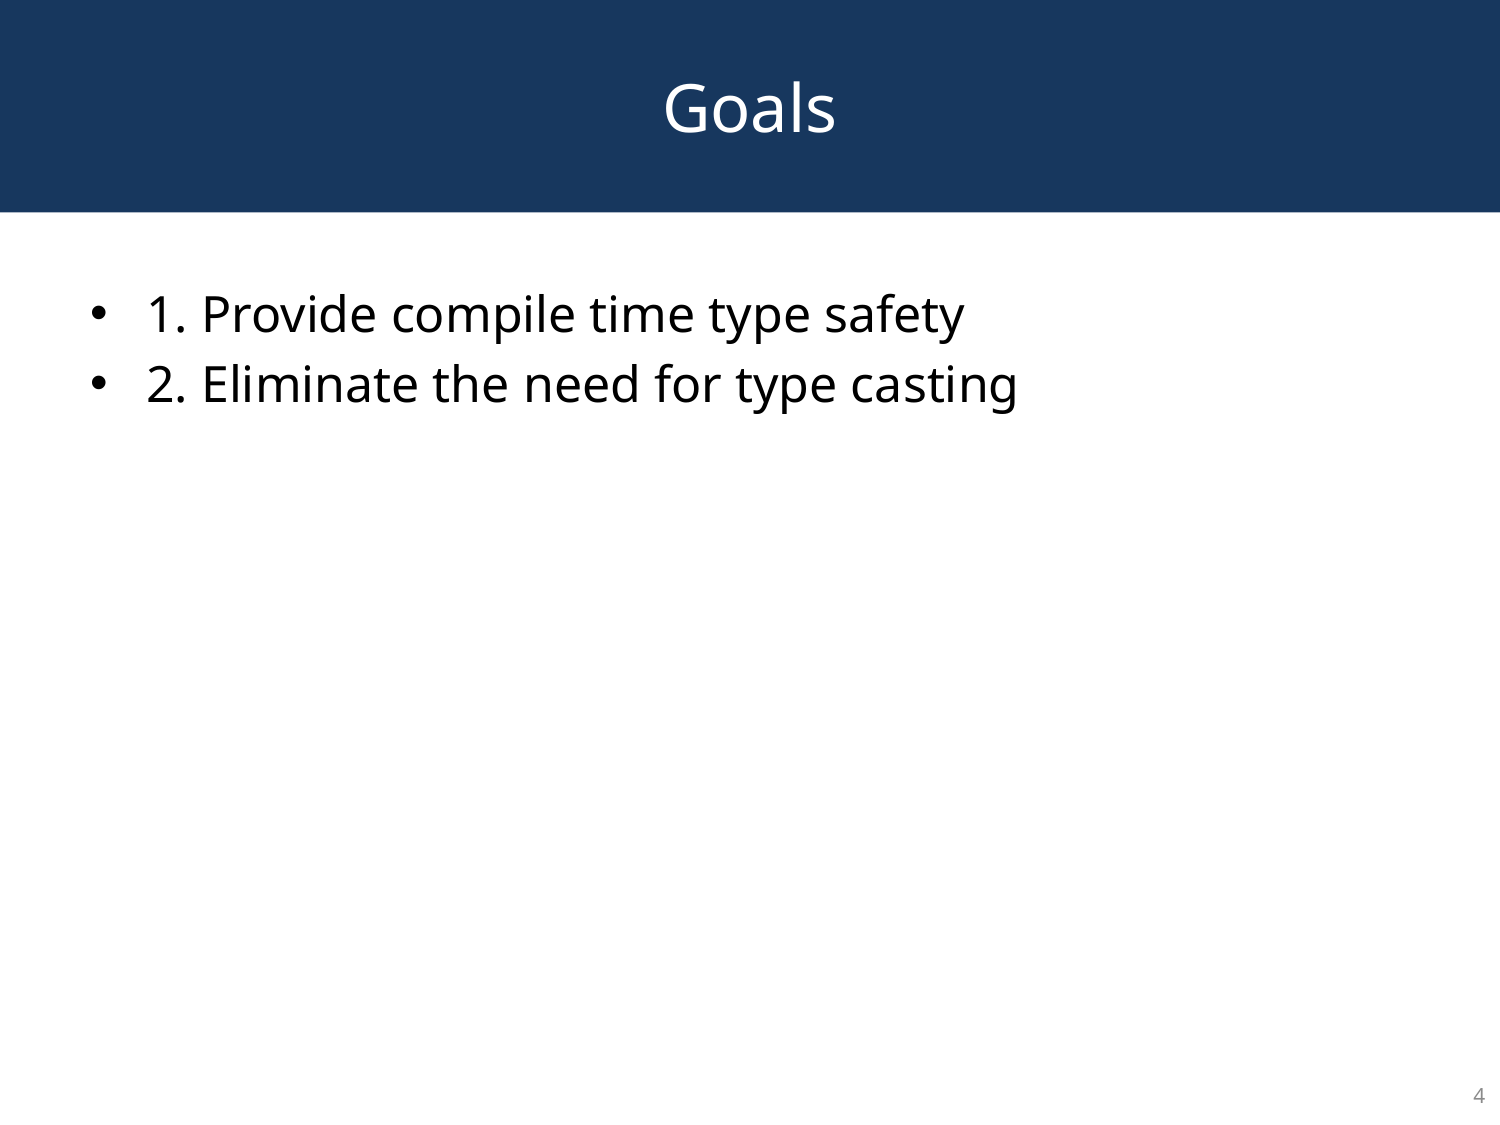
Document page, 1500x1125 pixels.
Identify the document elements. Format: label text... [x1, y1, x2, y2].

slide_number 4 [1149, 1067, 1500, 1125]
list 1. Provide compile time type safety 2. Eliminate the need for type casting [75, 275, 1425, 1005]
title Goals [0, 0, 1500, 213]
